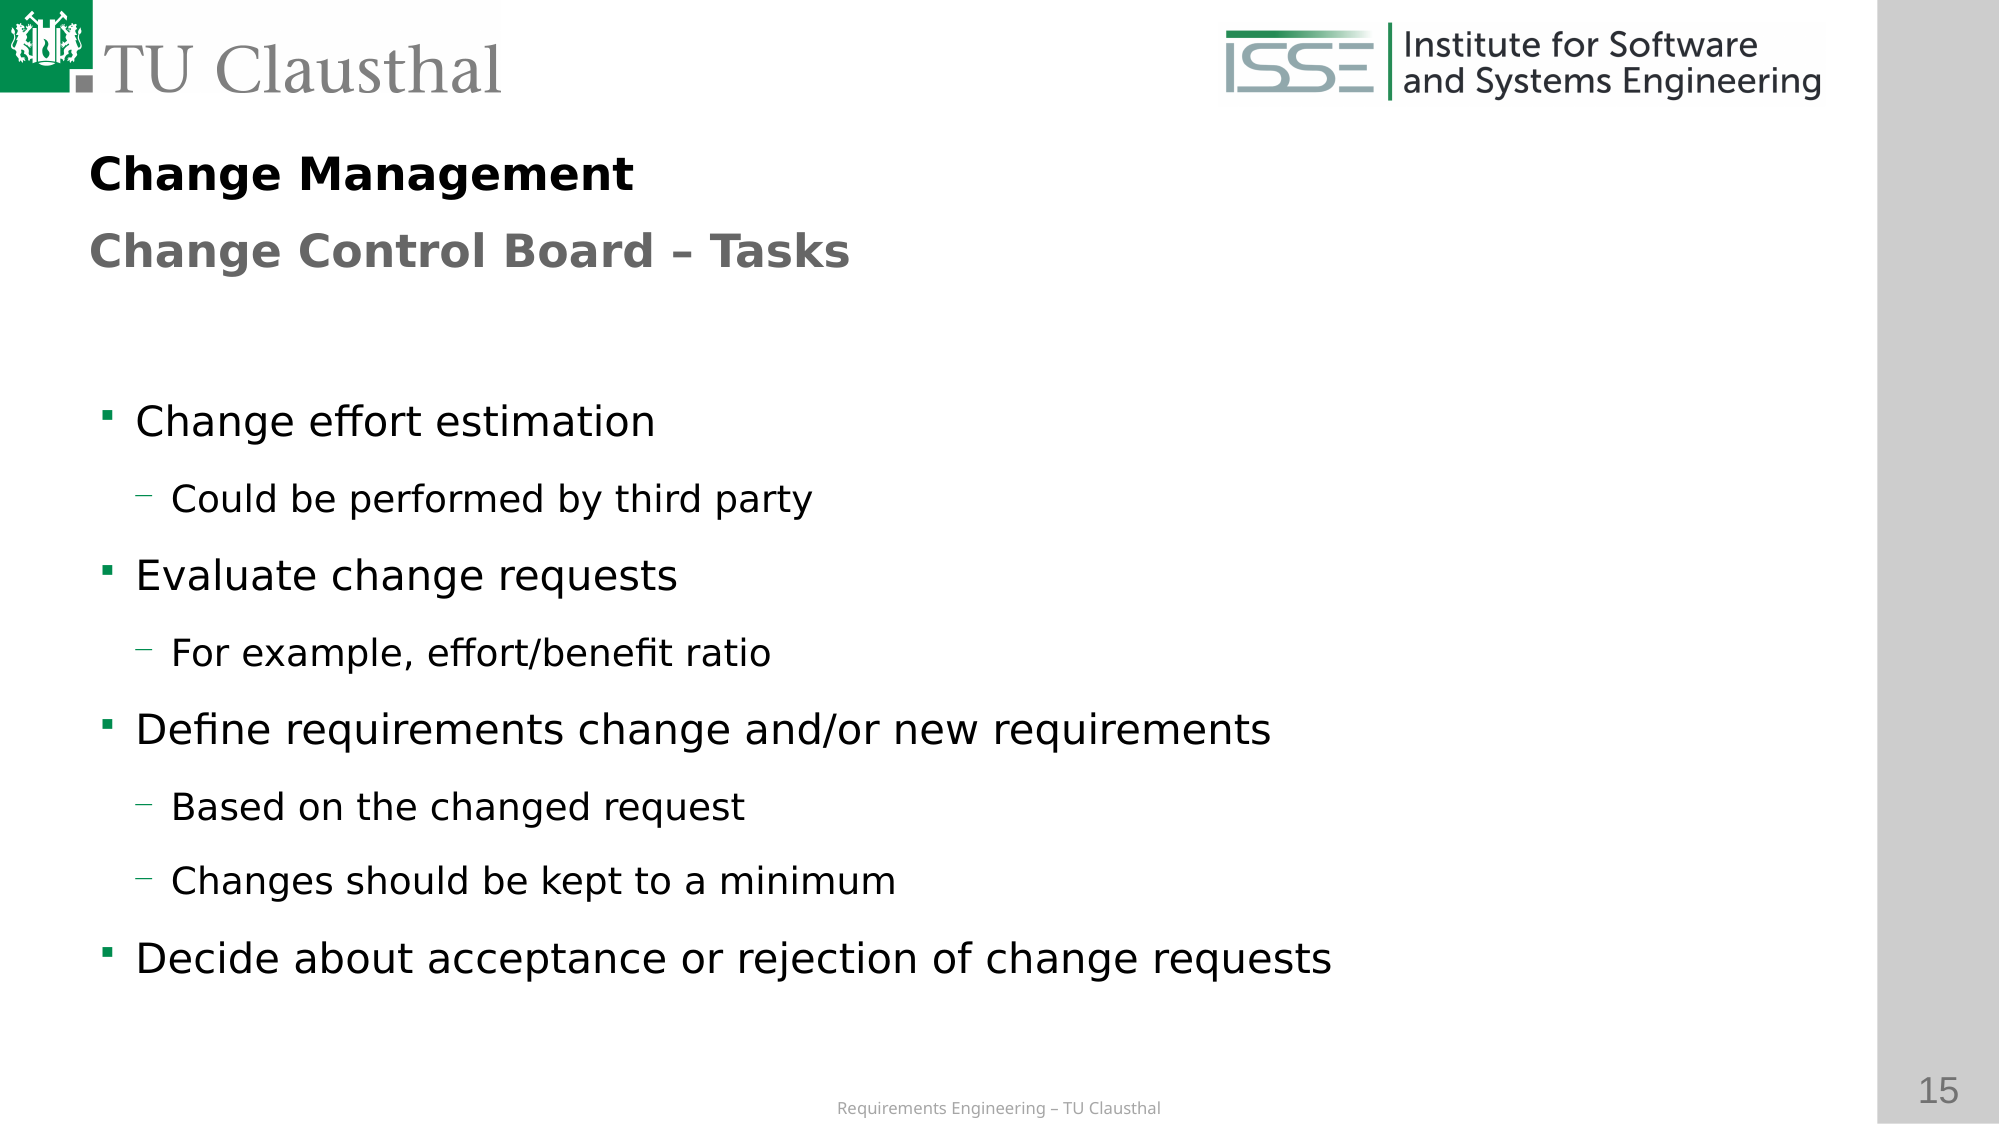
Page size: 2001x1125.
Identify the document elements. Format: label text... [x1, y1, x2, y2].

text_box [74, 280, 1424, 995]
list Change effort estimation Could be performed by third party Evaluate change requests For example, effort/benefit ratio Define requirements change and/or new requirements Based on the changed request Changes should be kept to a minimum Decide about acceptance or rejection of change requests [99, 290, 1837, 1087]
text_box Change Control Board – Tasks [88, 207, 1788, 290]
picture [1218, 22, 1826, 107]
text_box Change Management [88, 118, 1788, 200]
picture [0, 0, 501, 93]
